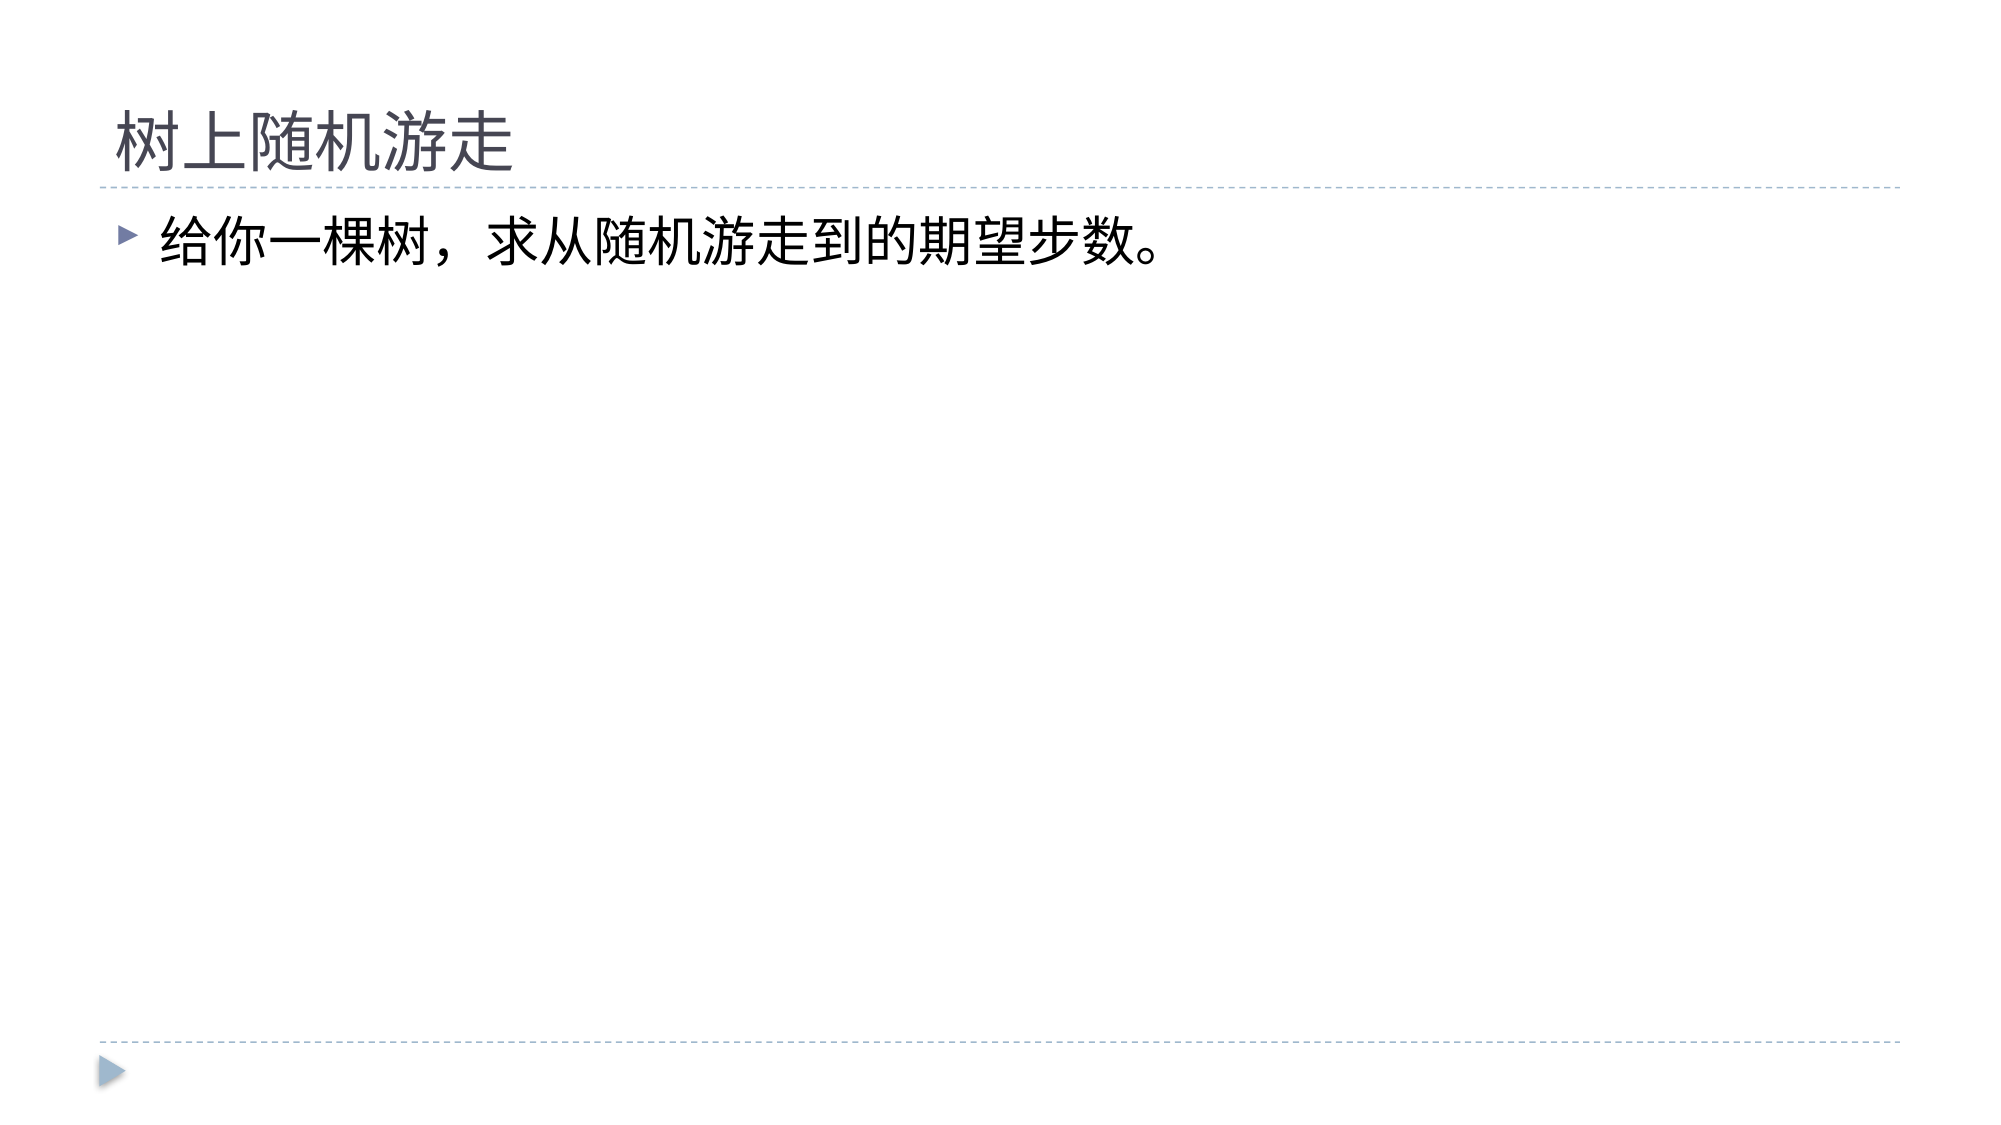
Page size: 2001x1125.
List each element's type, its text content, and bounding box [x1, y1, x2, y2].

title 树上随机游走 [99, 24, 1900, 188]
